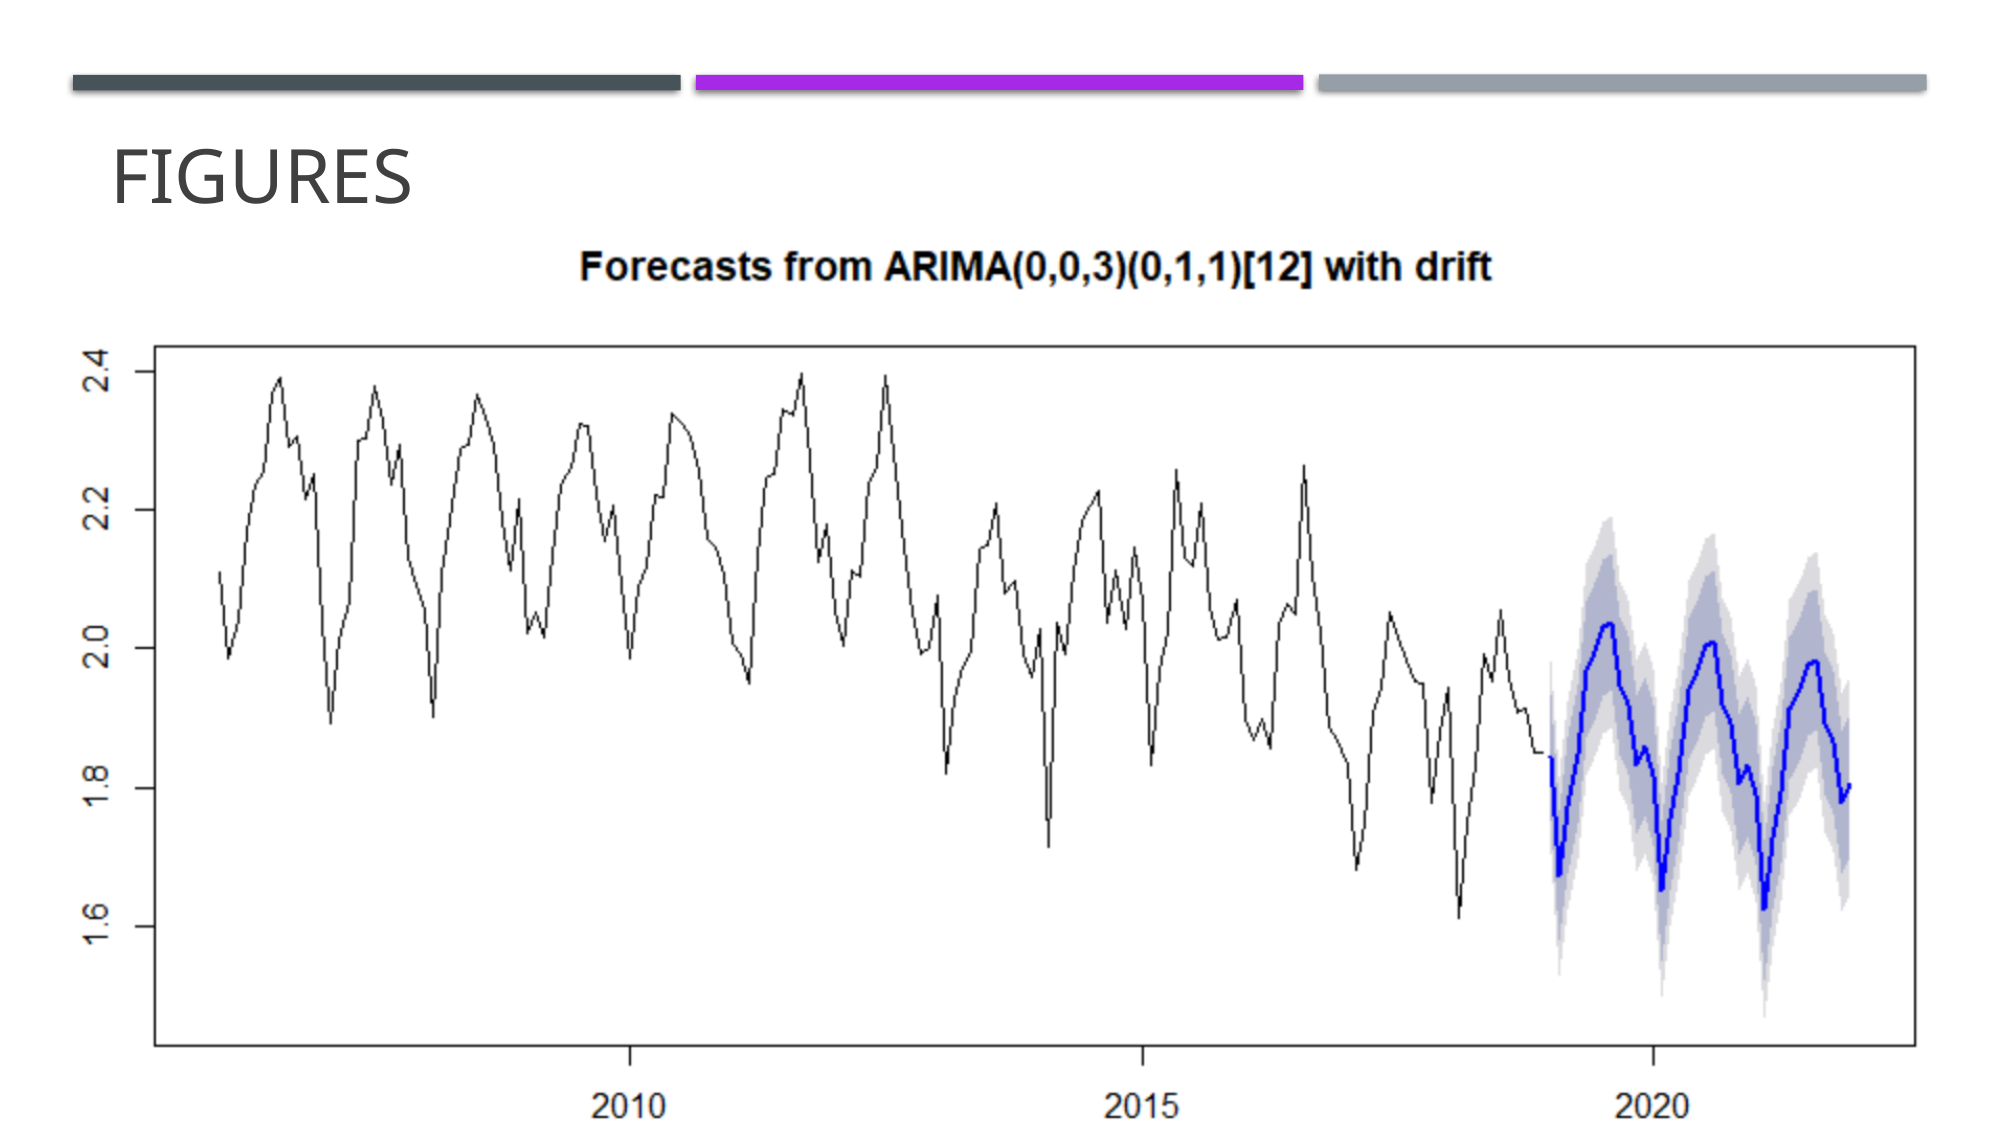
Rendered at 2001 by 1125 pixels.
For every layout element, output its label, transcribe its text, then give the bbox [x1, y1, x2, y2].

title Figures [95, 32, 1905, 220]
picture [58, 222, 1941, 1125]
